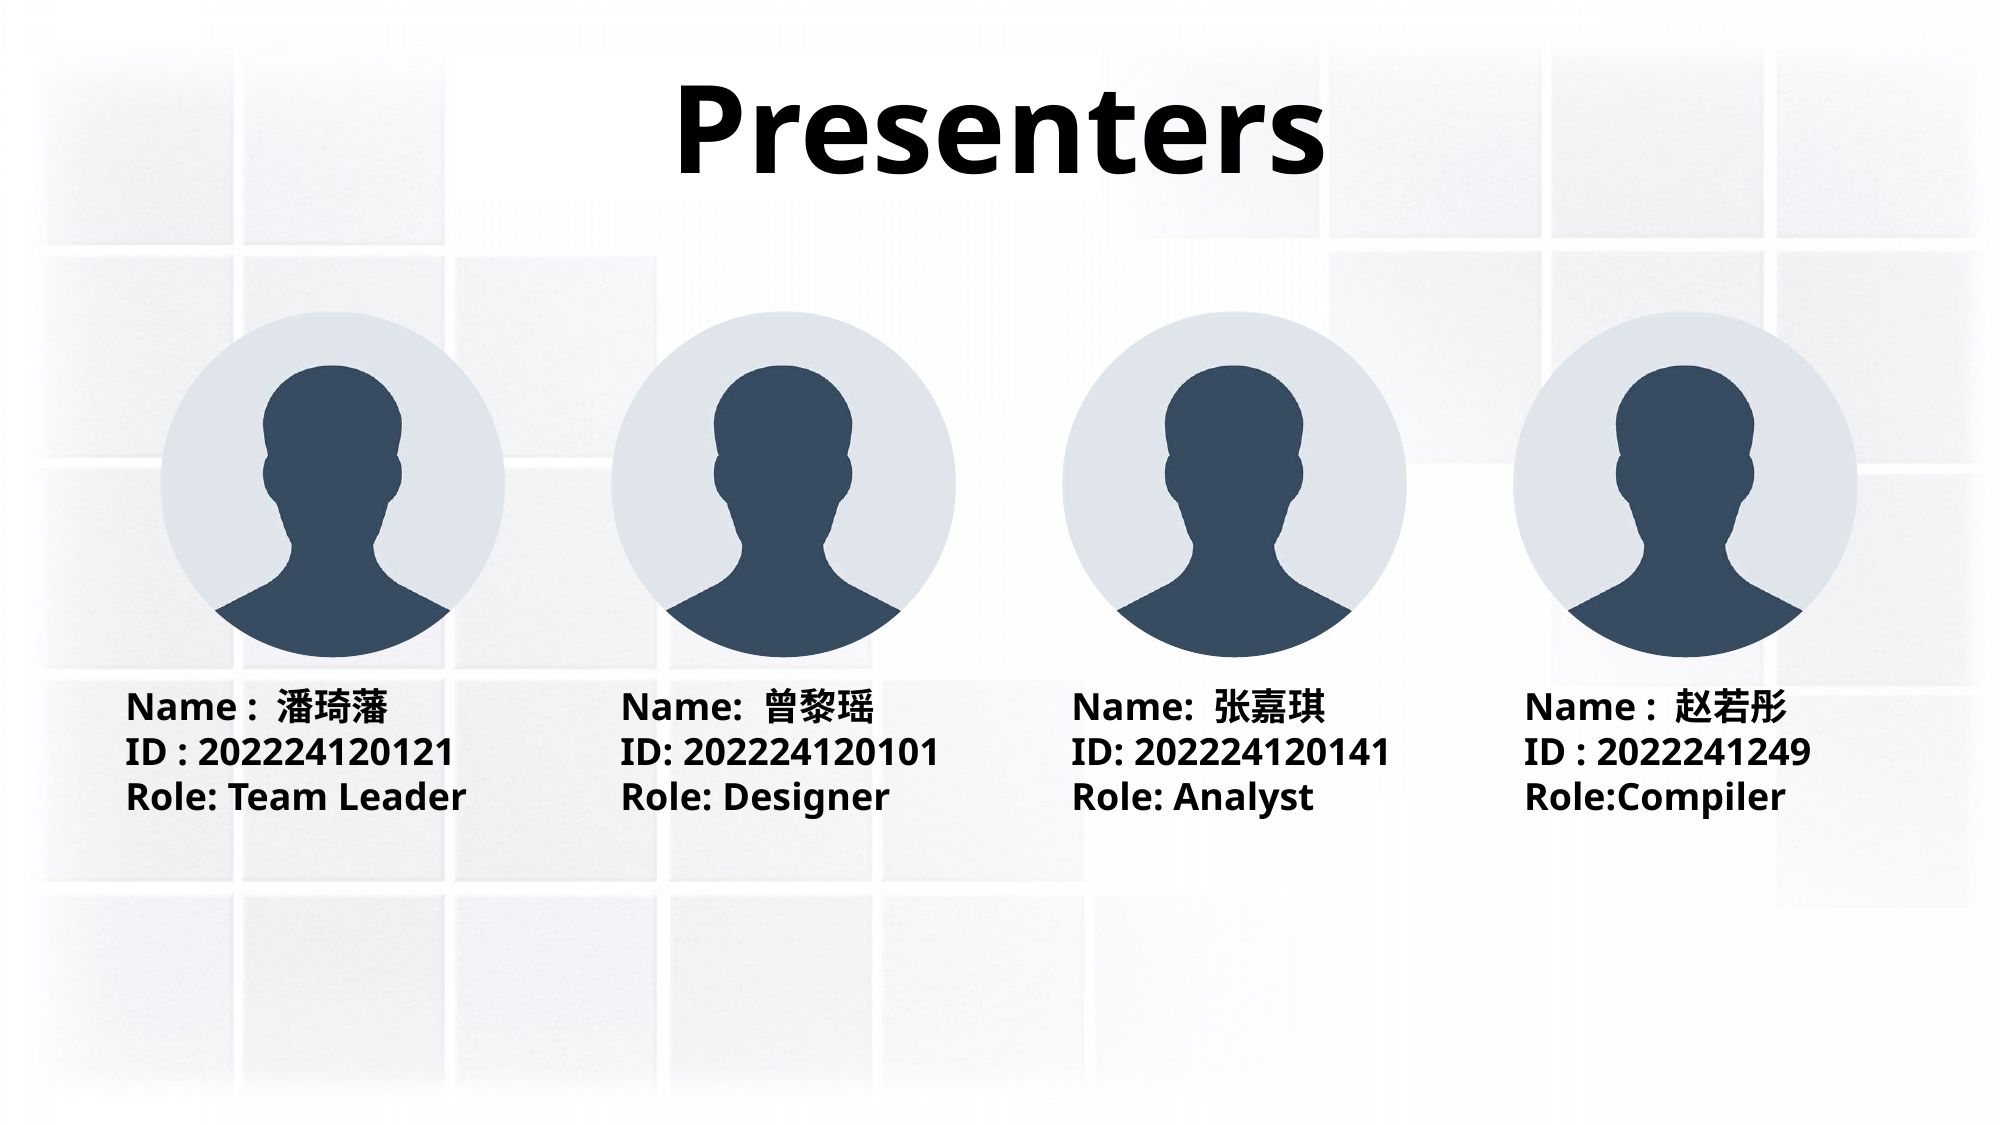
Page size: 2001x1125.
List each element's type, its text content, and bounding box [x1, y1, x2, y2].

text_box Name: 曾黎瑶 ID: 202224120101 Role: Designer [605, 675, 956, 826]
title Presenters [137, 59, 1863, 209]
picture [0, 0, 2001, 1125]
text_box Name: 张嘉琪 ID: 202224120141 Role: Analyst [1056, 675, 1407, 826]
text_box Name : 赵若彤 ID : 2022241249 Role:Compiler [1509, 675, 1827, 826]
text_box Name : 潘琦藩 ID : 202224120121 Role: Team Leader [110, 675, 483, 871]
